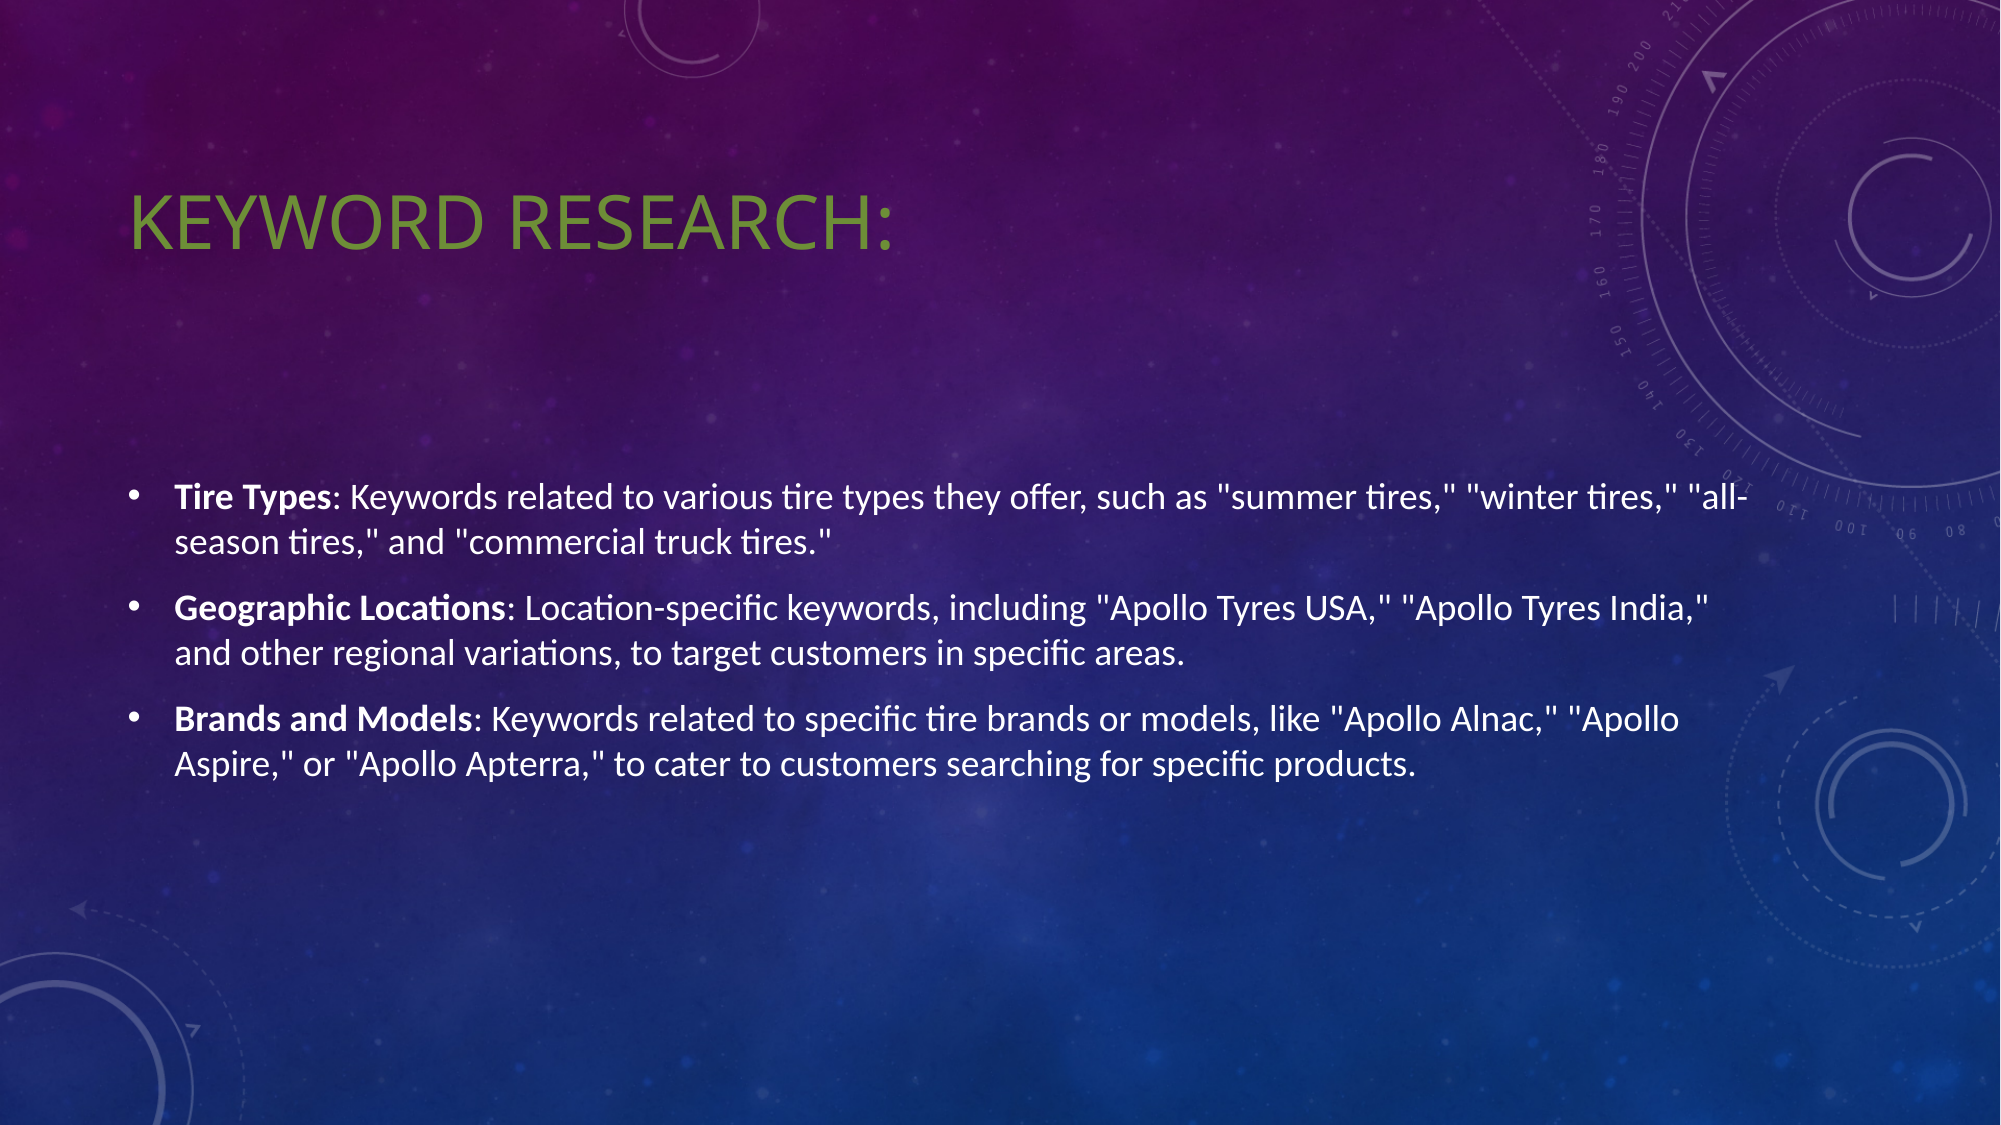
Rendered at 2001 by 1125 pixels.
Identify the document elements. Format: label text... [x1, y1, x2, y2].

list Tire Types: Keywords related to various tire types they offer, such as "summer tires," "winter tires," "all-season tires," and "commercial truck tires." Geographic Locations: Location-specific keywords, including "Apollo Tyres USA," "Apollo Tyres India," and other regional variations, to target customers in specific areas. Brands and Models: Keywords related to specific tire brands or models, like "Apollo Alnac," "Apollo Aspire," or "Apollo Apterra," to cater to customers searching for specific products. [112, 351, 1775, 950]
picture [0, 0, 2001, 1125]
title Keyword Research: [112, 99, 1775, 339]
